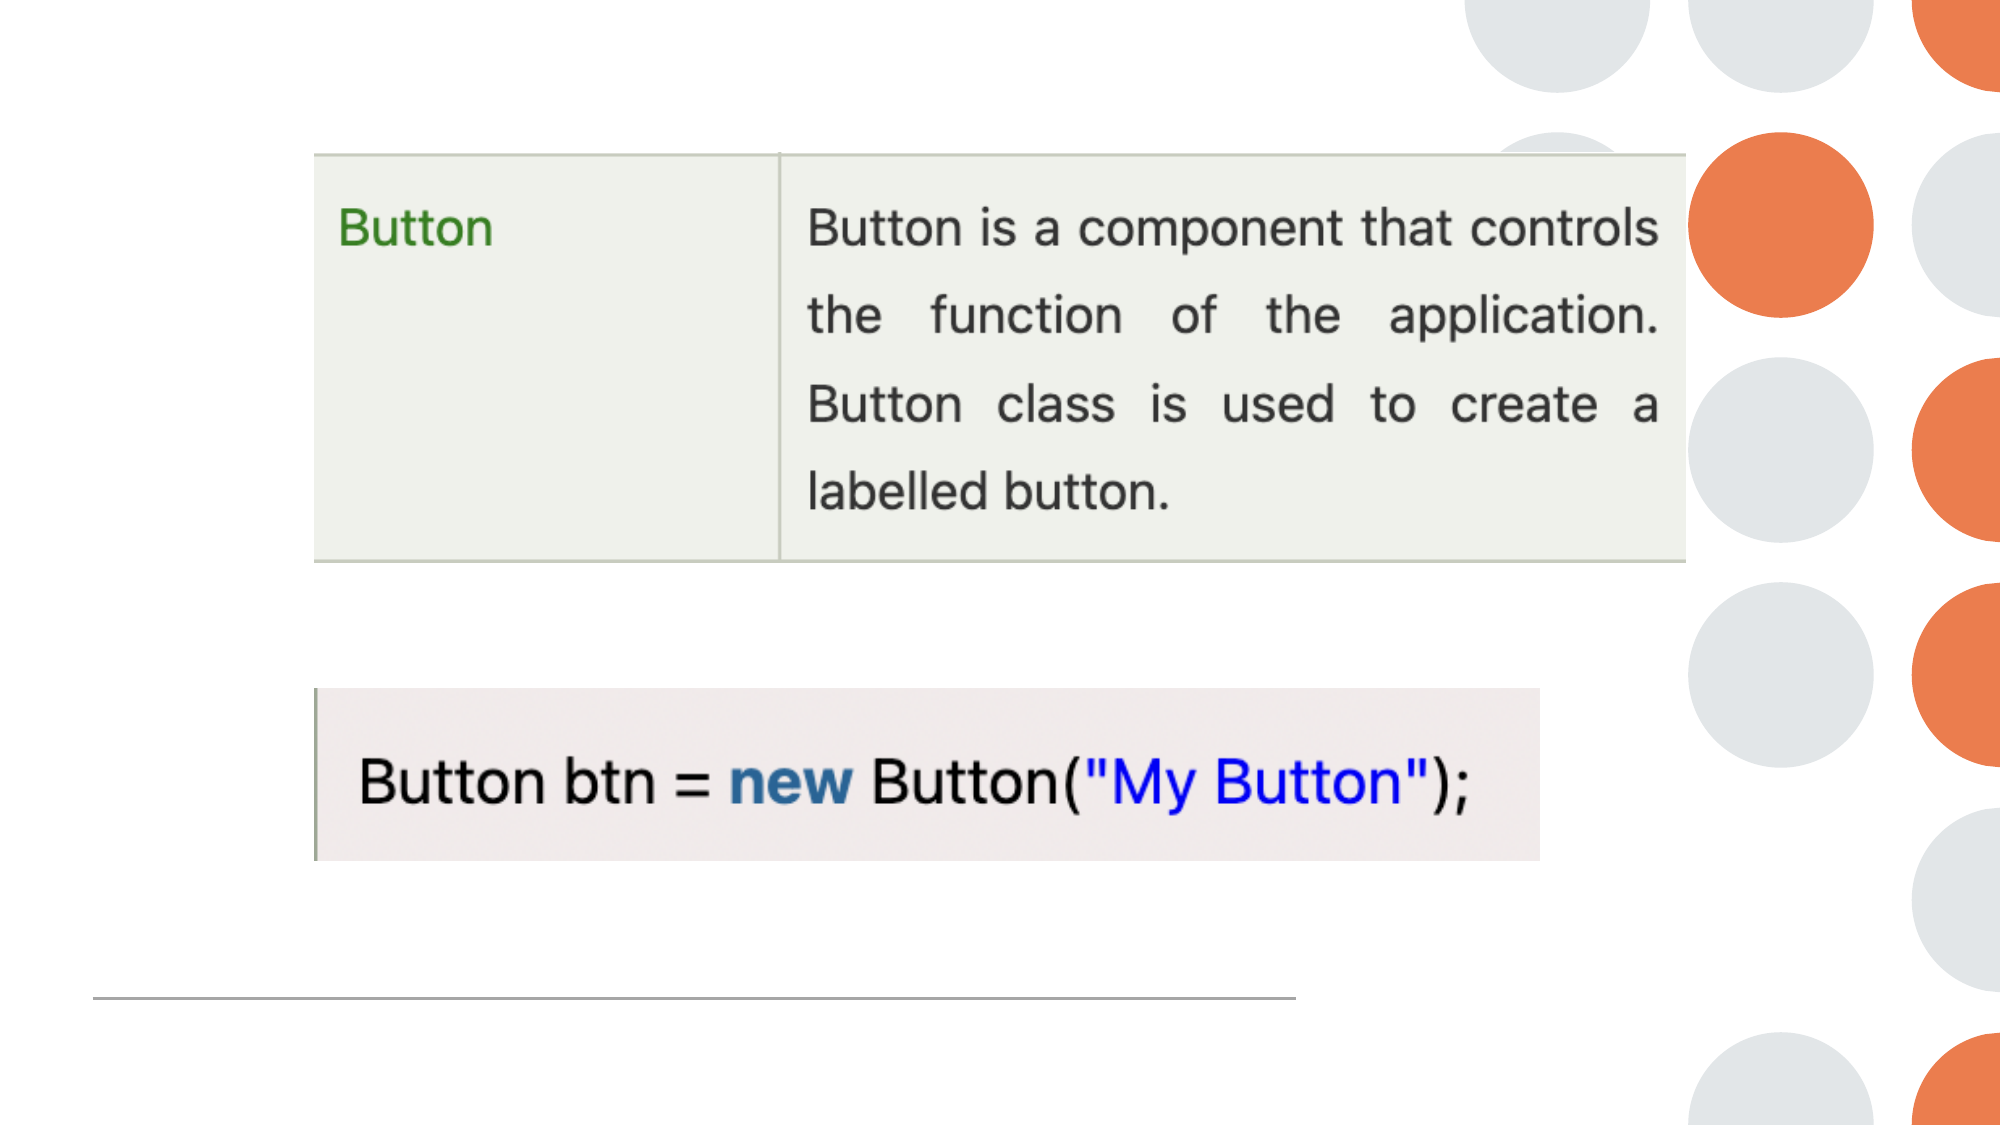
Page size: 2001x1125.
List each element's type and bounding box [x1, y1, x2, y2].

picture [314, 688, 1540, 861]
list [314, 151, 1686, 563]
